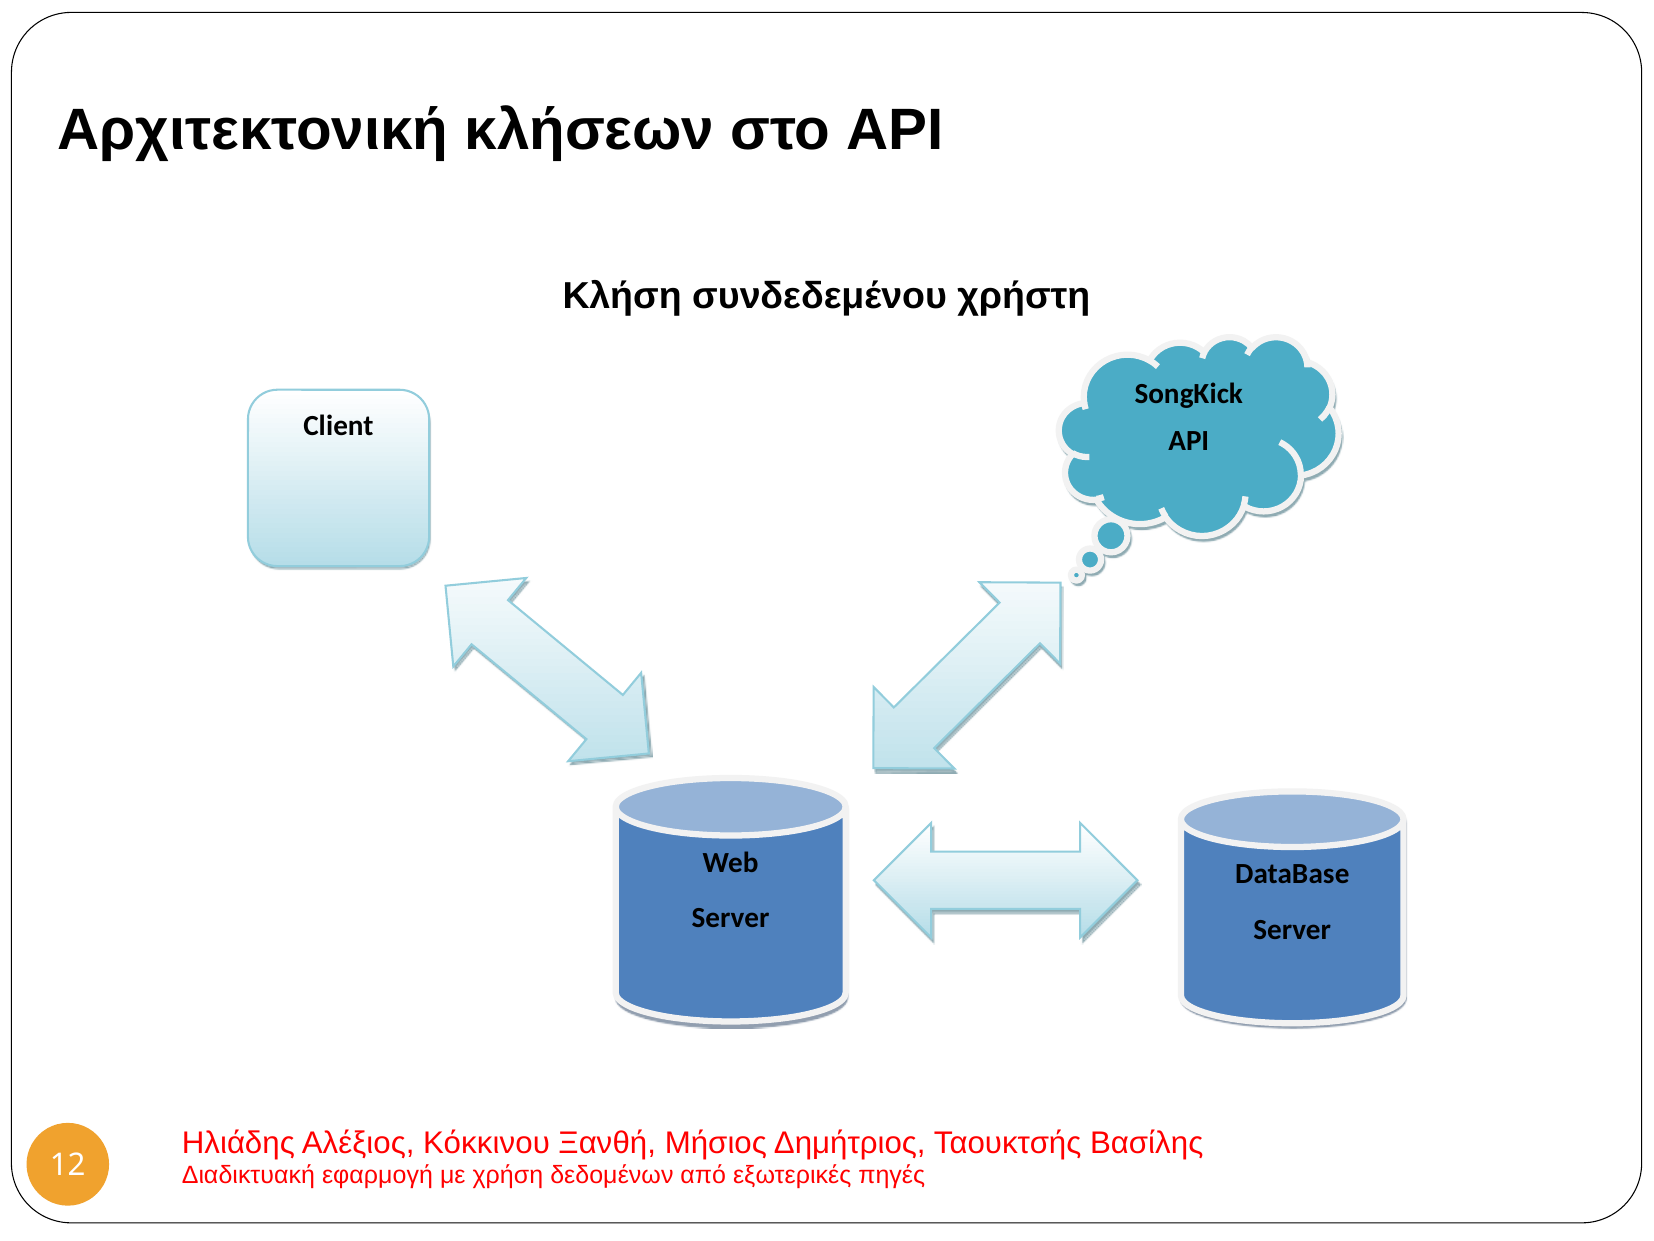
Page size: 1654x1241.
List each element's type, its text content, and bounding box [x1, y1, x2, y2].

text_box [247, 336, 1404, 1024]
text_box Ηλιάδης Αλέξιος, Κόκκινου Ξανθή, Μήσιος Δημήτριος, Ταουκτσής Βασίλης Διαδικτυακή εφαρμογή με χρήση δεδομένων από εξωτερικές πηγές [165, 1116, 1418, 1199]
text_box Αρχιτεκτονική κλήσεων στο API [57, 49, 1607, 207]
text_box Κλήση συνδεδεμένου χρήστη [82, 218, 1571, 324]
text_box 12 [26, 1122, 110, 1206]
